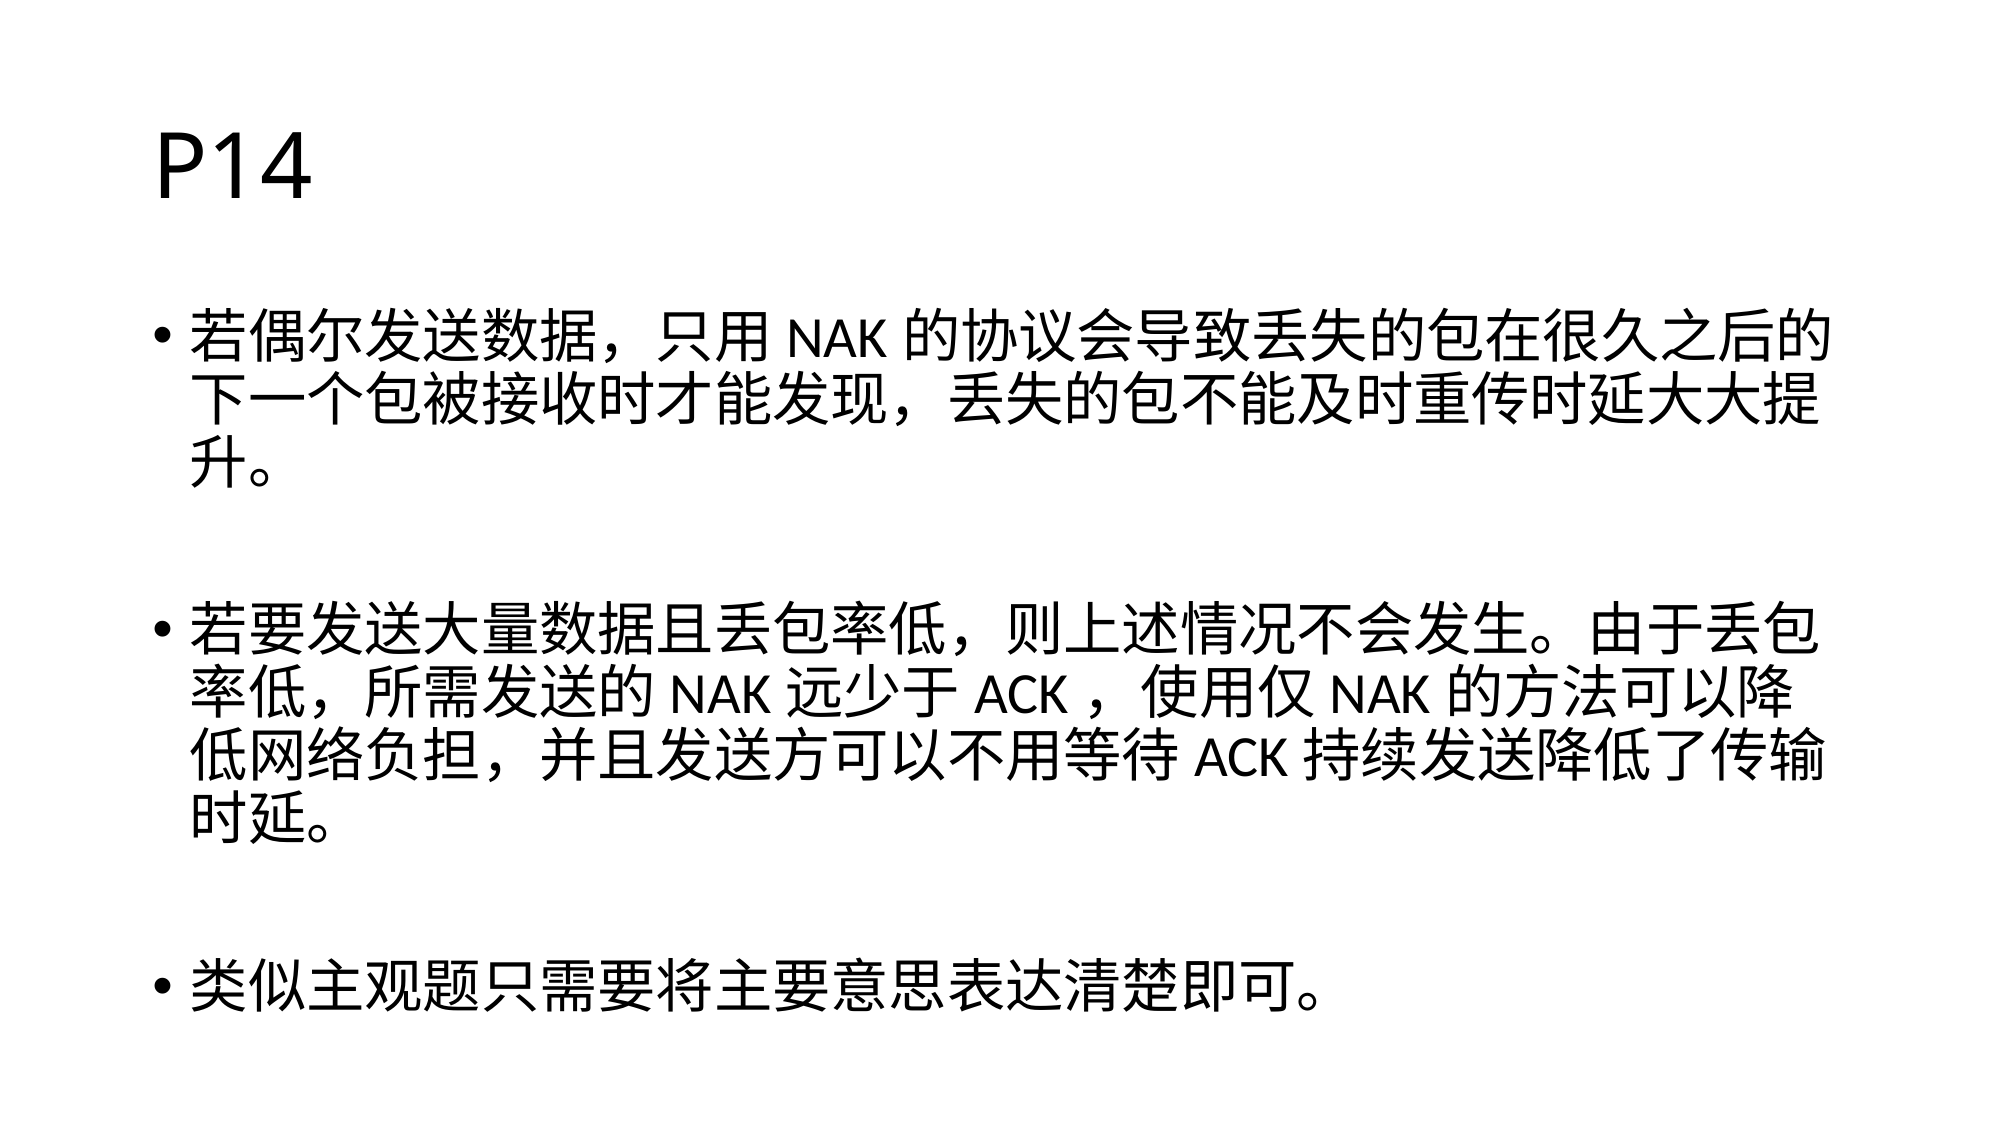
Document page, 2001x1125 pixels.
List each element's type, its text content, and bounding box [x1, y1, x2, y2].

title P14 [137, 59, 334, 278]
list 若偶尔发送数据，只用NAK的协议会导致丢失的包在很久之后的下一个包被接收时才能发现，丢失的包不能及时重传时延大大提升。 若要发送大量数据且丢包率低，则上述情况不会发生。由于丢包率低，所需发送的NAK远少于ACK，使用仅NAK的方法可以降低网络负担，并且发送方可以不用等待ACK持续发送降低了传输时延。 类似主观题只需要将主要意思表达清楚即可。 [137, 299, 1863, 1014]
